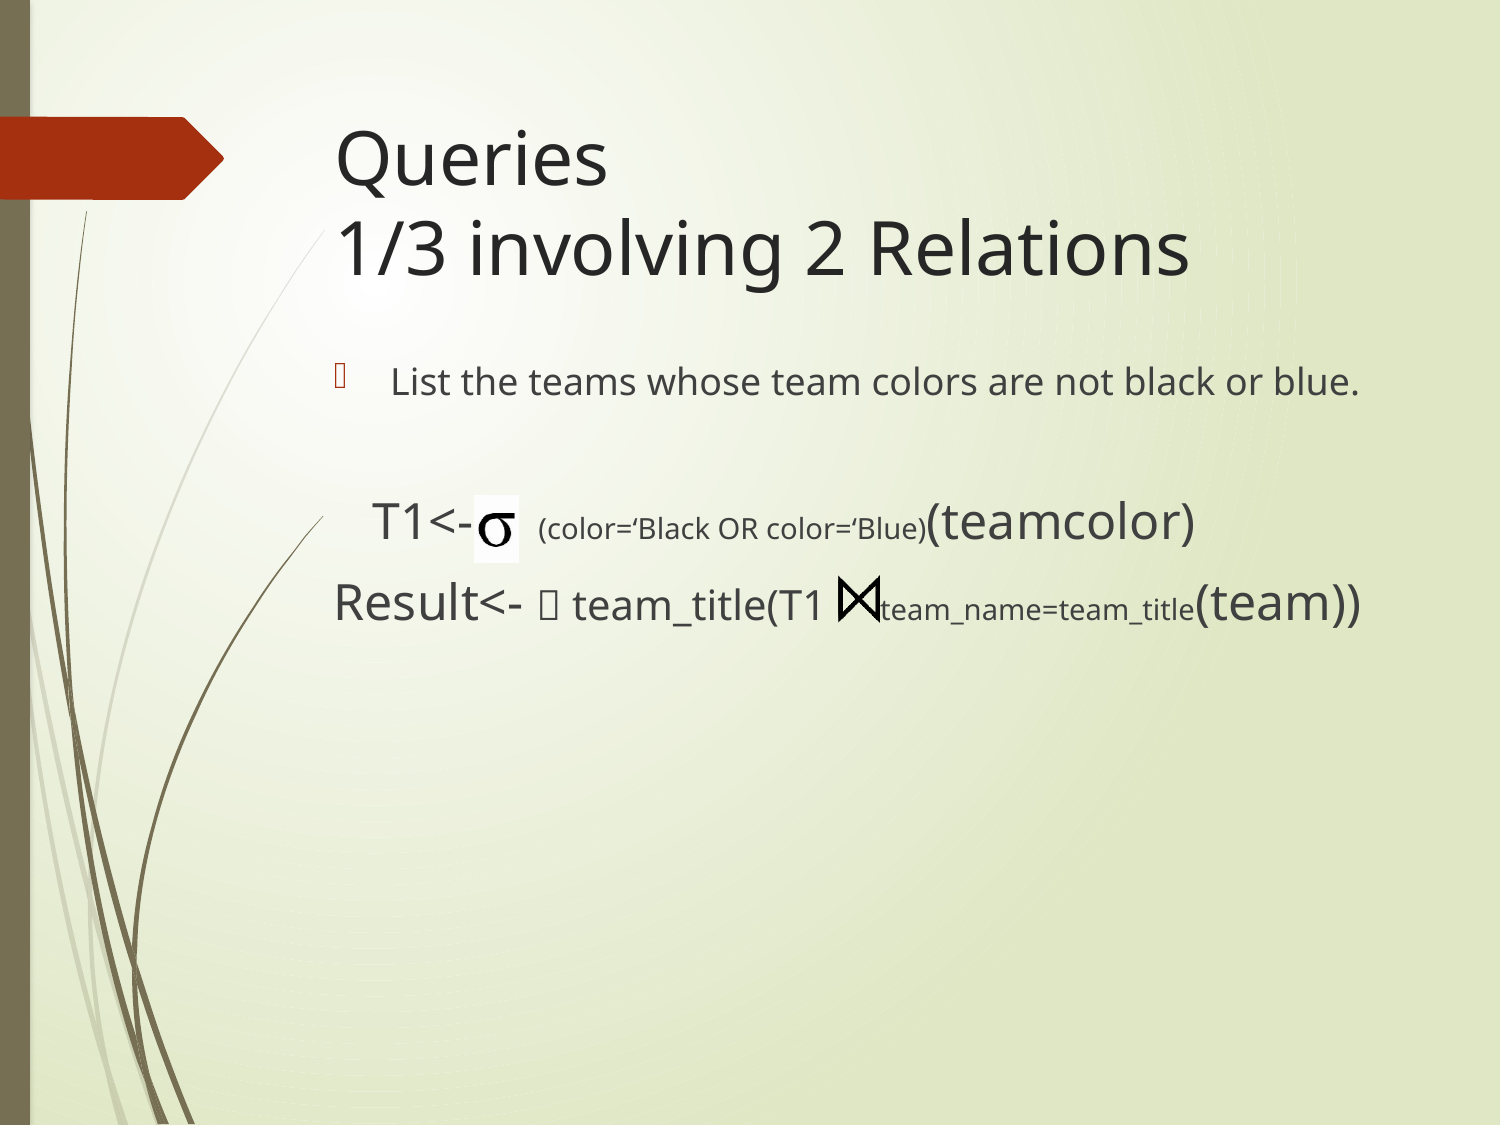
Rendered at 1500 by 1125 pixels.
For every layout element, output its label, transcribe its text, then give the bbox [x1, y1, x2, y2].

picture [474, 494, 520, 563]
list List the teams whose team colors are not black or blue. T1<- (color=‘Black OR color=‘Blue)(teamcolor) Result<-  team_title(T1 team_name=team_title(team)) [318, 350, 1475, 970]
title Queries 1/3 involving 2 Relations [319, 102, 1400, 313]
picture [834, 567, 885, 625]
